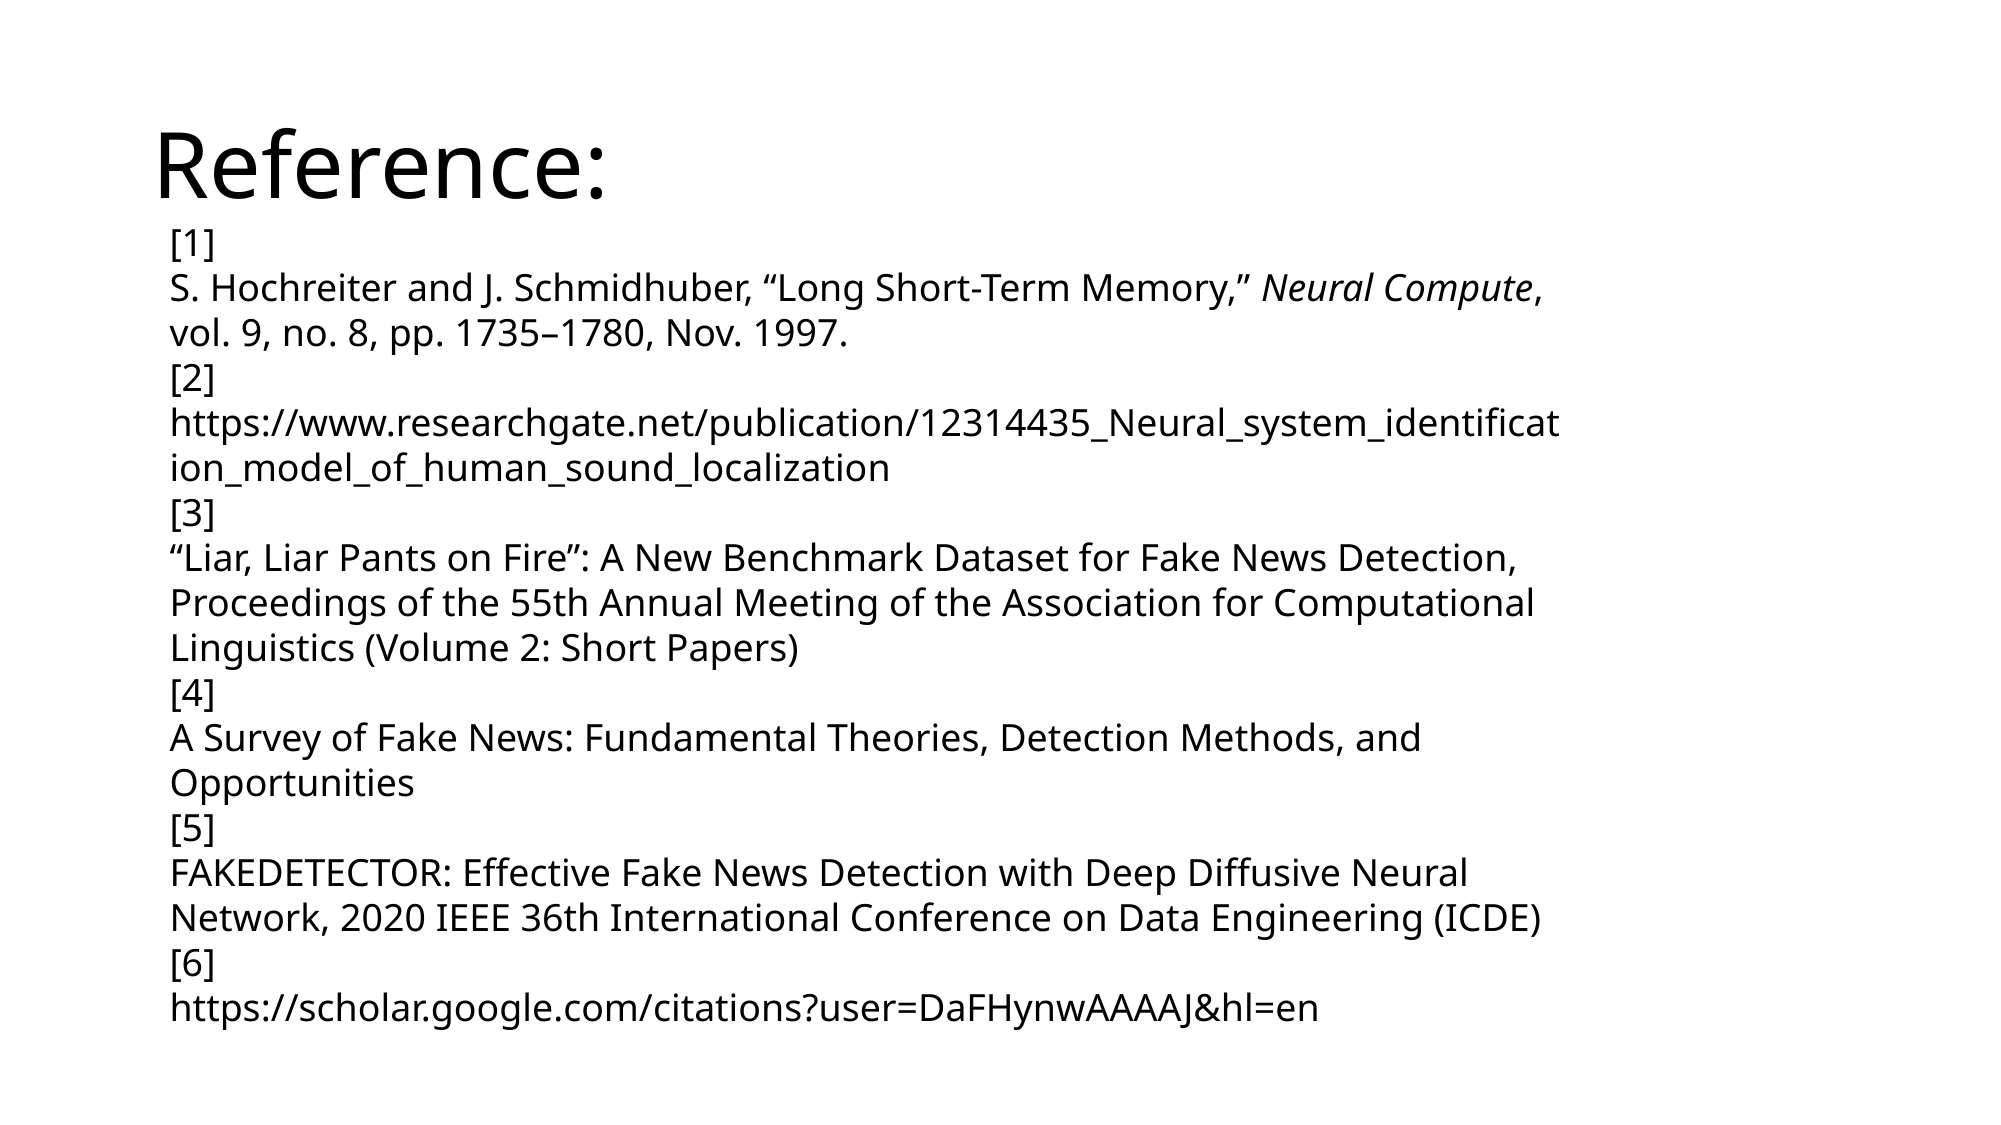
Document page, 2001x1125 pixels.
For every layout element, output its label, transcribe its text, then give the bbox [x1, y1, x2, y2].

title Reference: [137, 59, 1863, 278]
text_box [1] S. Hochreiter and J. Schmidhuber, “Long Short-Term Memory,” Neural Compute, vol. 9, no. 8, pp. 1735–1780, Nov. 1997. [2] https://www.researchgate.net/publication/12314435_Neural_system_identification_model_of_human_sound_localization [3] “Liar, Liar Pants on Fire”: A New Benchmark Dataset for Fake News Detection, Proceedings of the 55th Annual Meeting of the Association for Computational Linguistics (Volume 2: Short Papers) [4] A Survey of Fake News: Fundamental Theories, Detection Methods, and Opportunities [5] FAKEDETECTOR: Effective Fake News Detection with Deep Diffusive Neural Network, 2020 IEEE 36th International Conference on Data Engineering (ICDE) [6] https://scholar.google.com/citations?user=DaFHynwAAAAJ&hl=en [154, 211, 1584, 1037]
